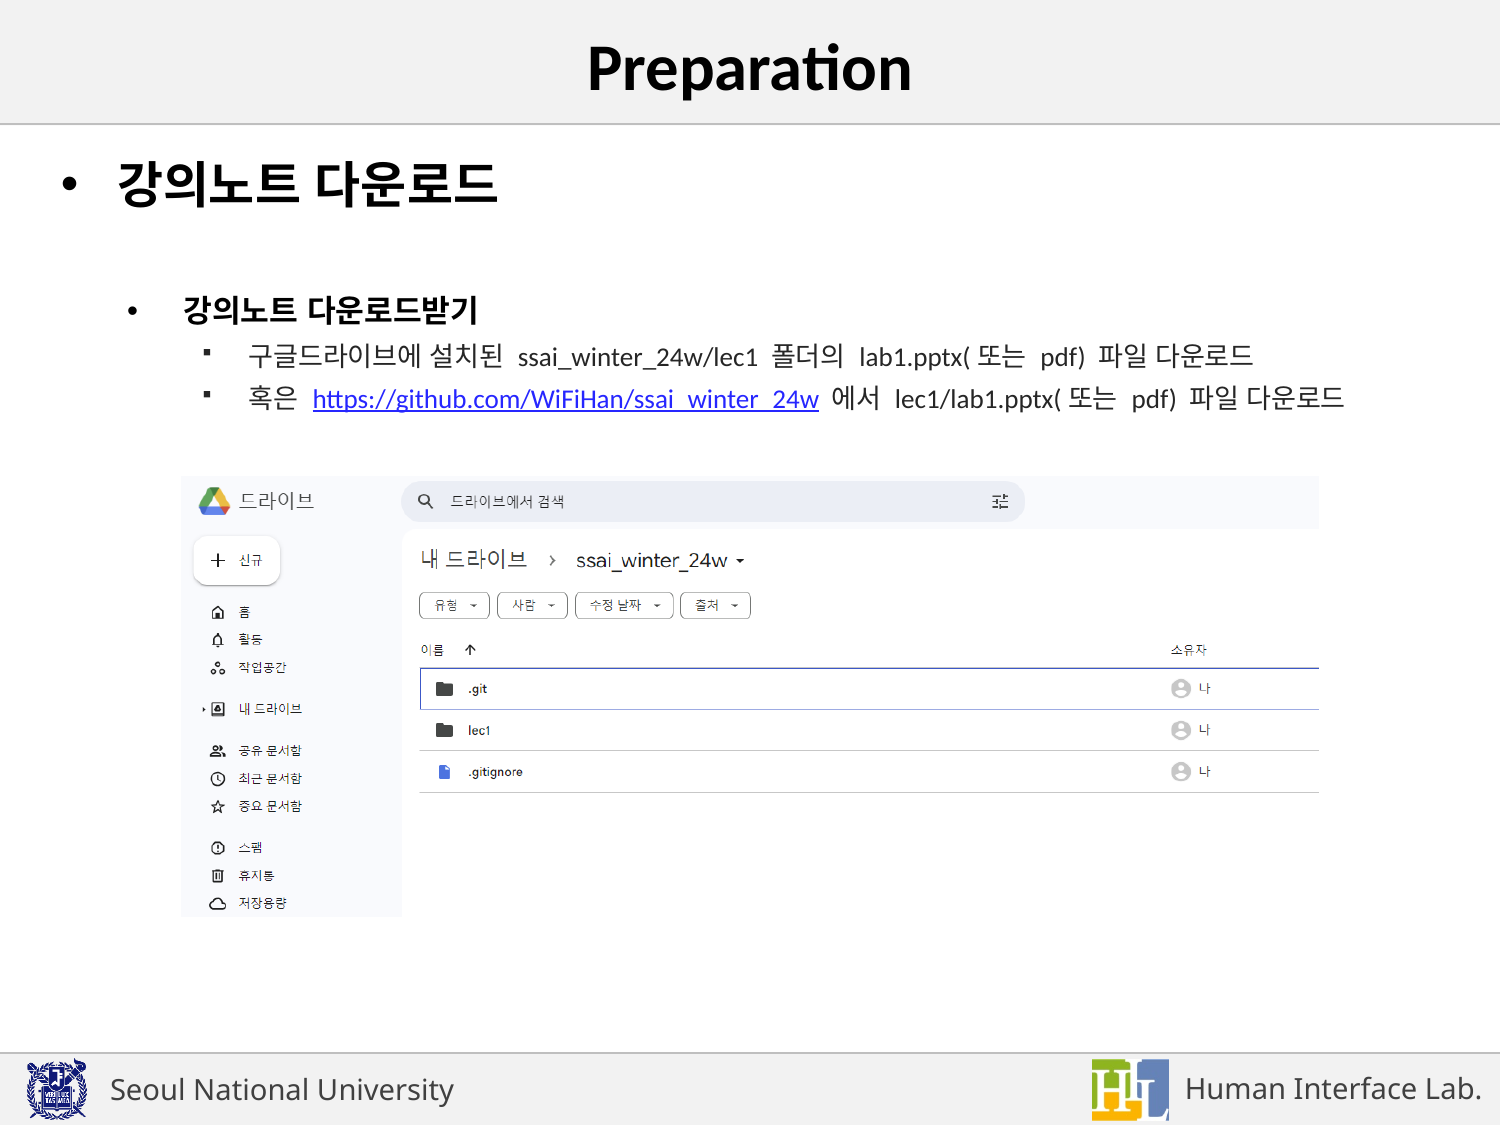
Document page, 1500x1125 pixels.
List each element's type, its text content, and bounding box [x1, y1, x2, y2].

text_box 강의노트 다운로드받기 구글드라이브에 설치된 ssai_winter_24w/lec1 폴더의 lab1.pptx(또는 pdf) 파일 다운로드 혹은 https://github.com/WiFiHan/ssai_winter_24w 에서 lec1/lab1.pptx(또는 pdf) 파일 다운로드 [112, 278, 1471, 480]
title Preparation [75, 13, 1425, 114]
picture [180, 476, 1319, 917]
list 강의노트 다운로드 [45, 137, 1450, 973]
picture [1092, 1059, 1169, 1121]
picture [25, 1058, 88, 1120]
